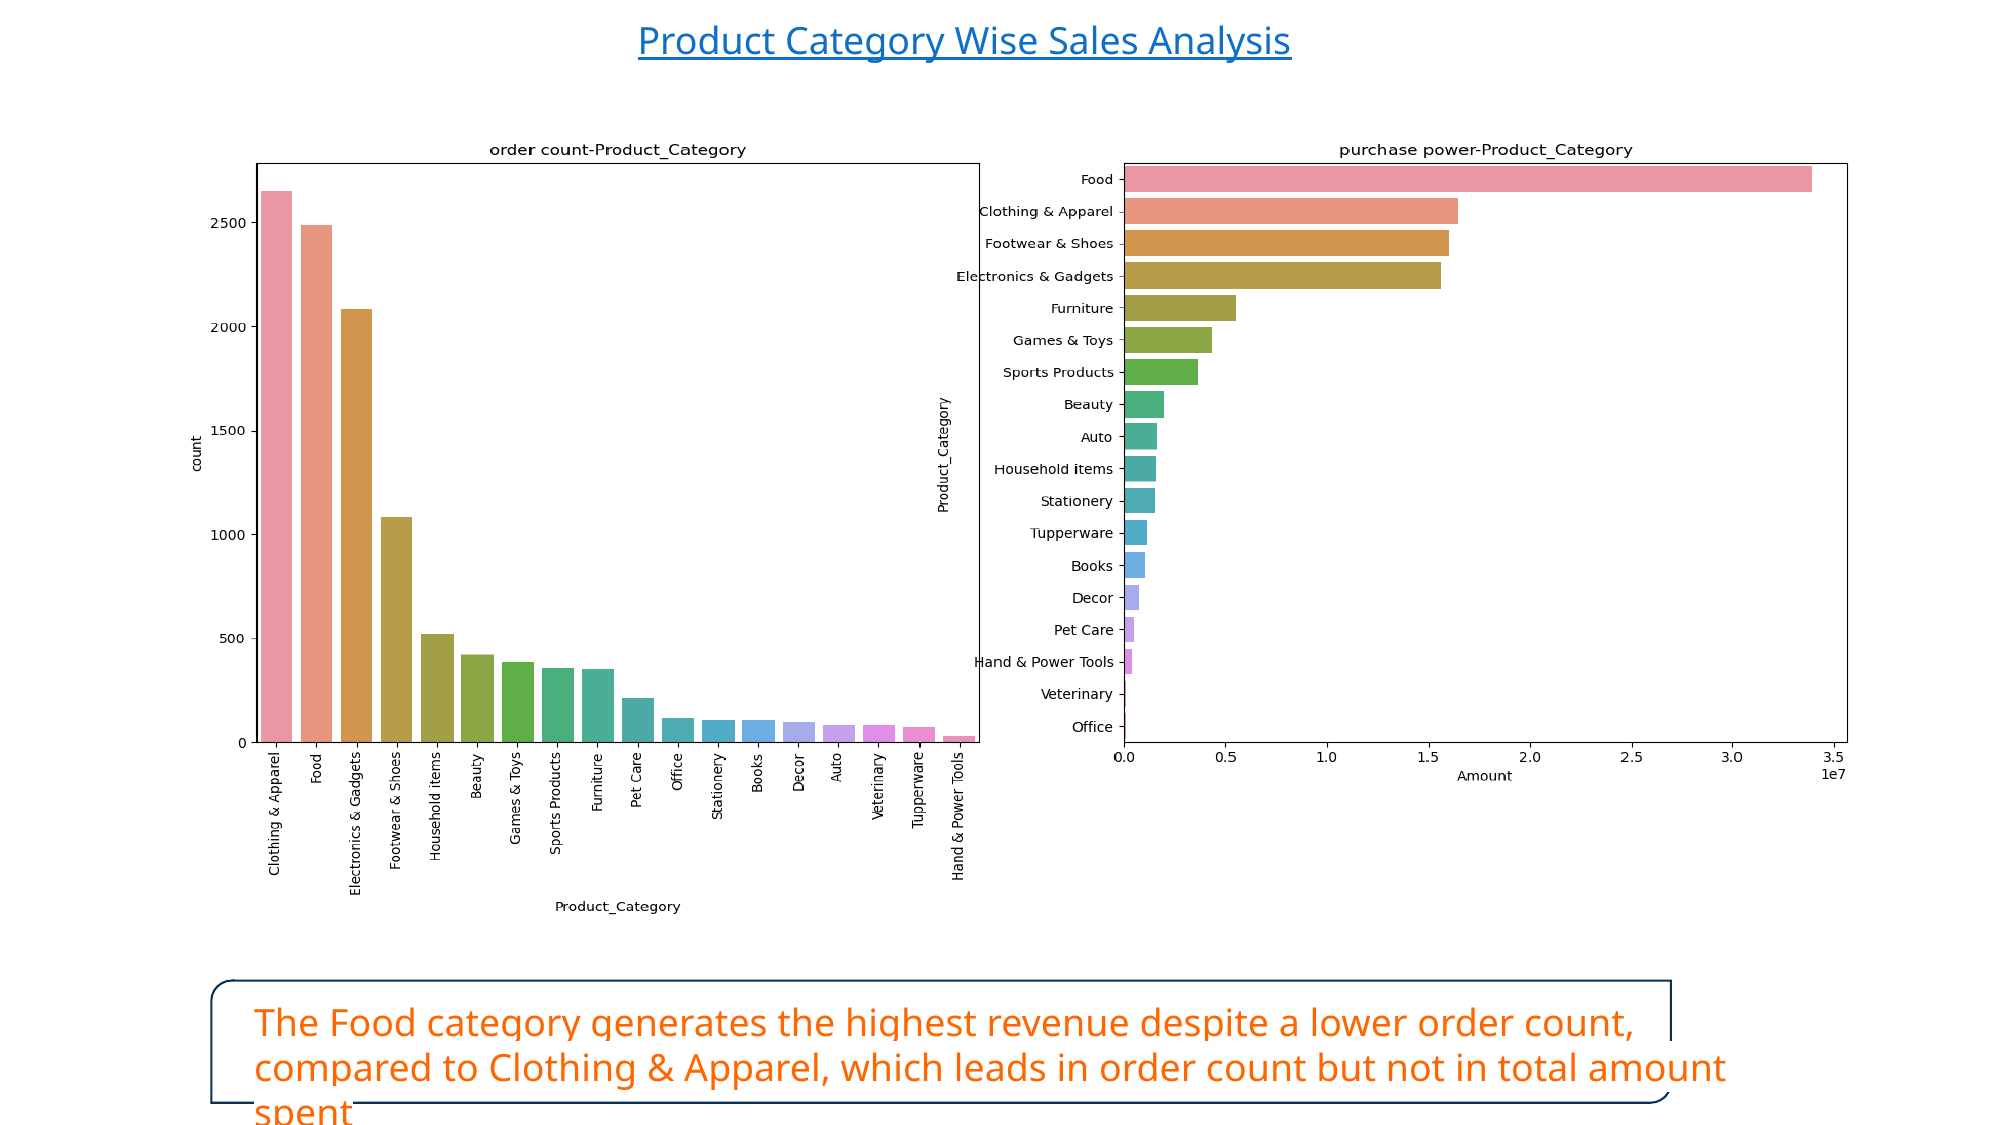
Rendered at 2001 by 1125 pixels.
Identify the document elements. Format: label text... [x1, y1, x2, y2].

text_box Product Category Wise Sales Analysis [563, 9, 1367, 70]
text_box The Food category generates the highest revenue despite a lower order count, compared to Clothing & Apparel, which leads in order count but not in total amount spent [239, 991, 1798, 1125]
text_box [210, 979, 1672, 1104]
picture [180, 134, 1857, 923]
